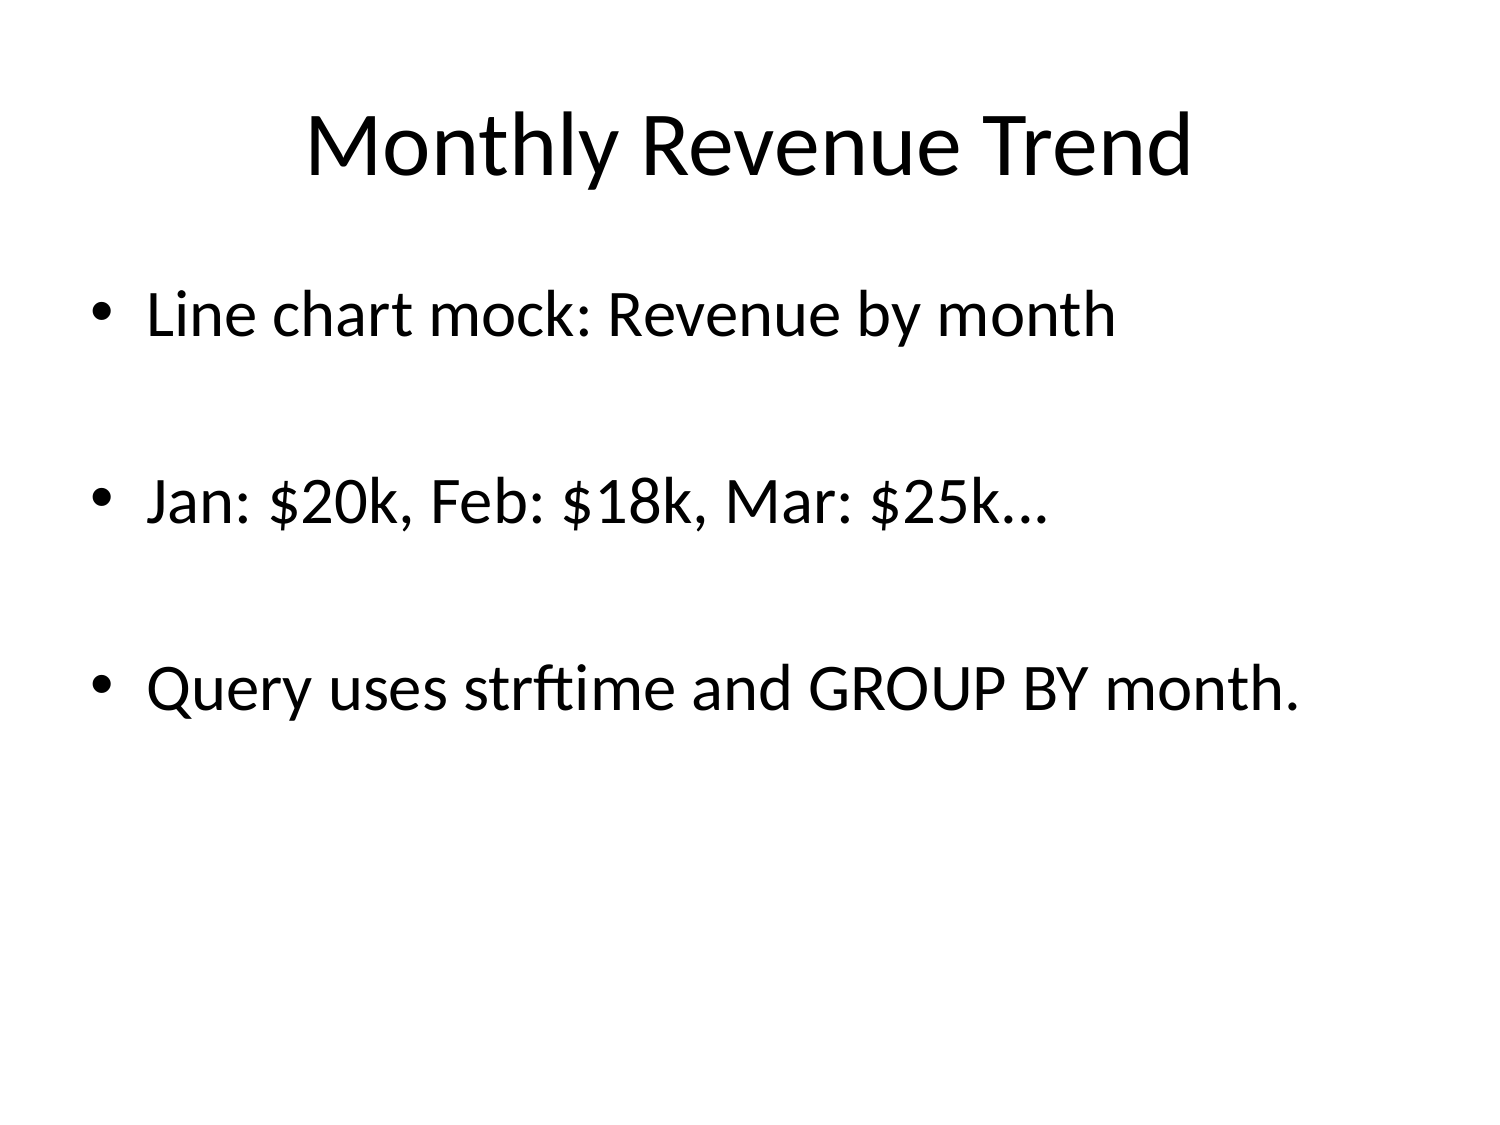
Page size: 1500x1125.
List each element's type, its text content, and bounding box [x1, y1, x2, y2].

list Line chart mock: Revenue by month Jan: $20k, Feb: $18k, Mar: $25k... Query uses strftime and GROUP BY month. [75, 262, 1425, 1005]
title Monthly Revenue Trend [75, 45, 1425, 233]
